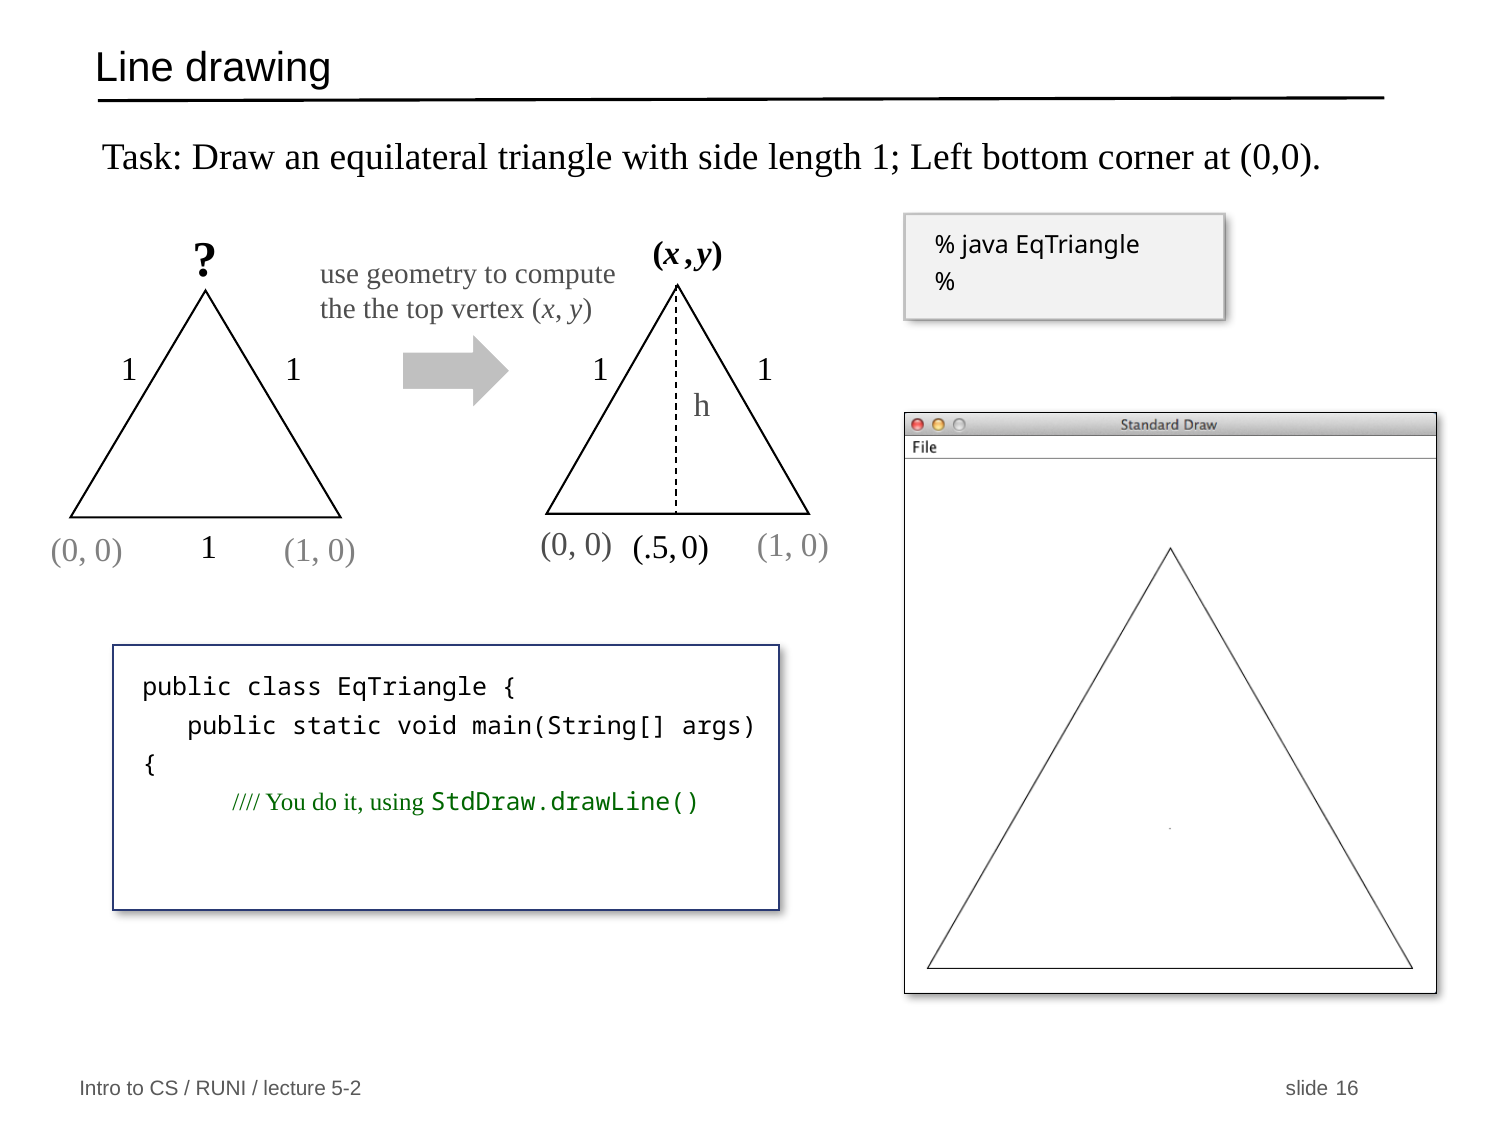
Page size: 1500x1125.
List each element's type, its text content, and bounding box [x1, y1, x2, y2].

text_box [304, 223, 845, 589]
picture [904, 411, 1437, 994]
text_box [34, 218, 372, 577]
text_box % java EqTriangle % [904, 213, 1225, 320]
title Line drawing [79, 33, 1371, 109]
text_box public class EqTriangle { public static void main(String[] args) { //// You do it, using StdDraw.drawLine() [112, 644, 780, 910]
text_box Task: Draw an equilateral triangle with side length 1; Left bottom corner at (0,0). [87, 115, 1375, 250]
